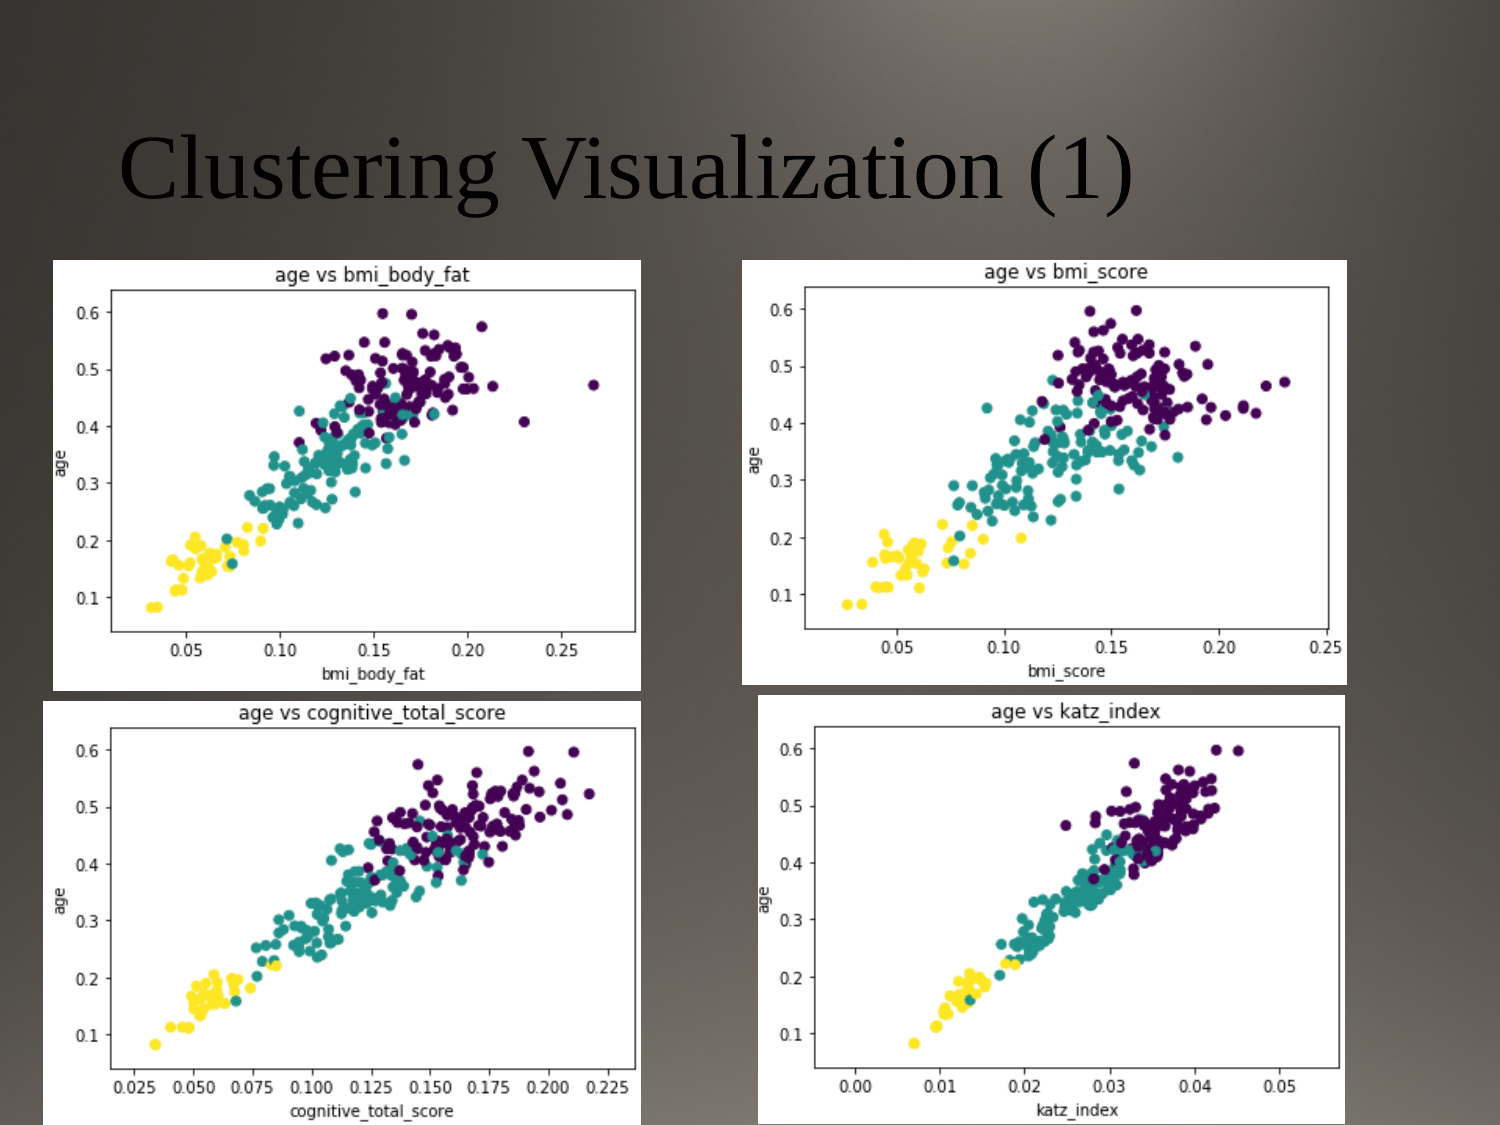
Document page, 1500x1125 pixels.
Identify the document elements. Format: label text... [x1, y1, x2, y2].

picture [0, 0, 1500, 1125]
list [52, 260, 641, 691]
title Clustering Visualization (1) [103, 59, 1397, 278]
